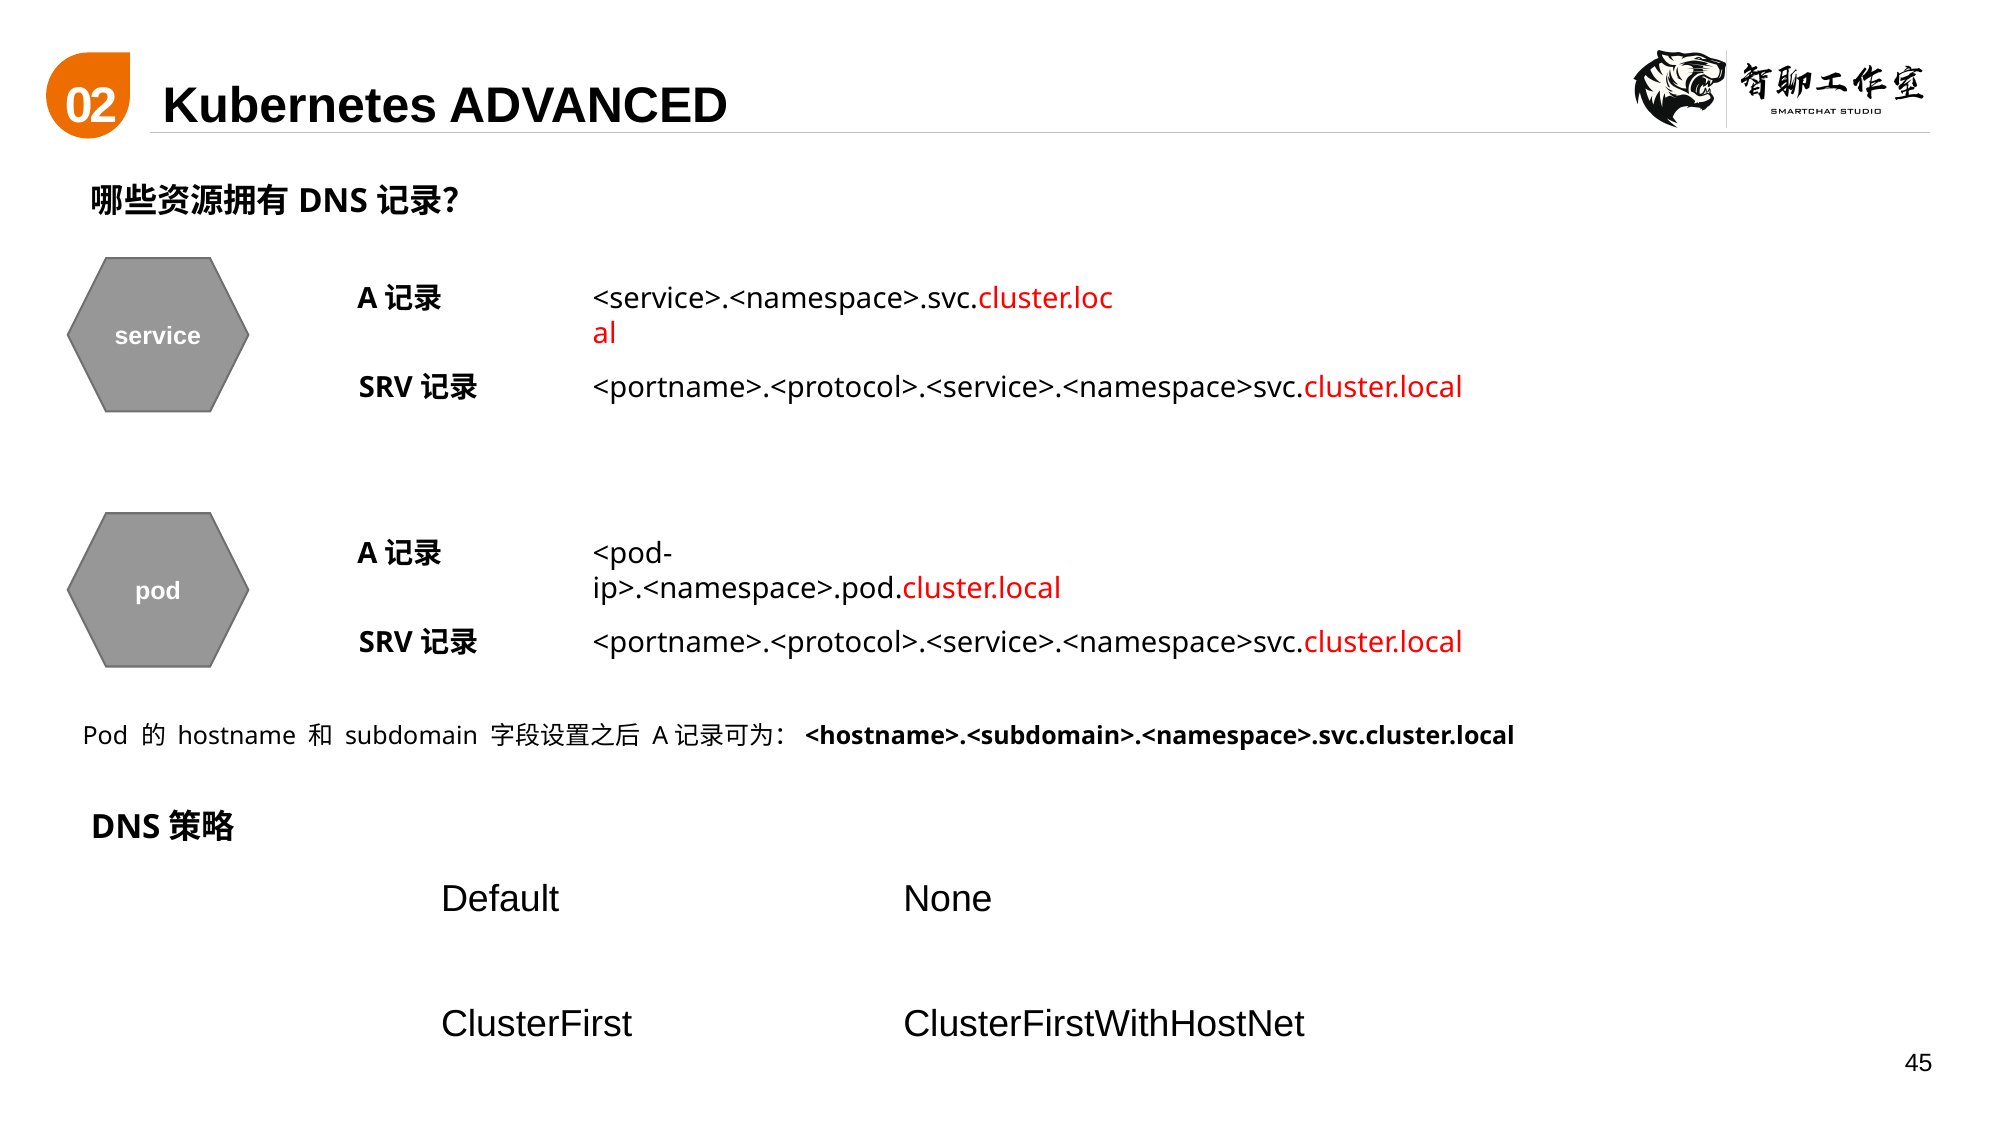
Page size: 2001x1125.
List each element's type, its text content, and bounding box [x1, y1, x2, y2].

text_box SRV记录 [343, 361, 494, 411]
text_box 哪些资源拥有DNS记录？ [76, 151, 485, 227]
text_box ClusterFirst [426, 991, 651, 1051]
text_box None [888, 866, 1020, 926]
text_box A记录 [342, 527, 458, 578]
text_box DNS策略 [76, 778, 485, 853]
text_box <portname>.<protocol>.<service>.<namespace>svc.cluster.local [577, 616, 1517, 666]
text_box <portname>.<protocol>.<service>.<namespace>svc.cluster.local [577, 361, 1517, 411]
text_box service [66, 257, 250, 413]
text_box <service>.<namespace>.svc.cluster.local [577, 272, 1144, 357]
text_box 02 [49, 47, 132, 141]
picture [1633, 47, 1950, 129]
text_box SRV记录 [343, 616, 494, 666]
text_box pod [66, 512, 250, 668]
text_box <pod-ip>.<namespace>.pod.cluster.local [577, 527, 1144, 613]
text_box ClusterFirstWithHostNet [888, 991, 1447, 1051]
text_box A记录 [342, 272, 458, 323]
text_box Pod 的 hostname 和 subdomain 字段设置之后 A记录可为：<hostname>.<subdomain>.<namespace>.svc.cluster.local [67, 712, 1683, 758]
text_box Kubernetes ADVANCED [147, 47, 744, 141]
text_box Default [426, 866, 578, 926]
